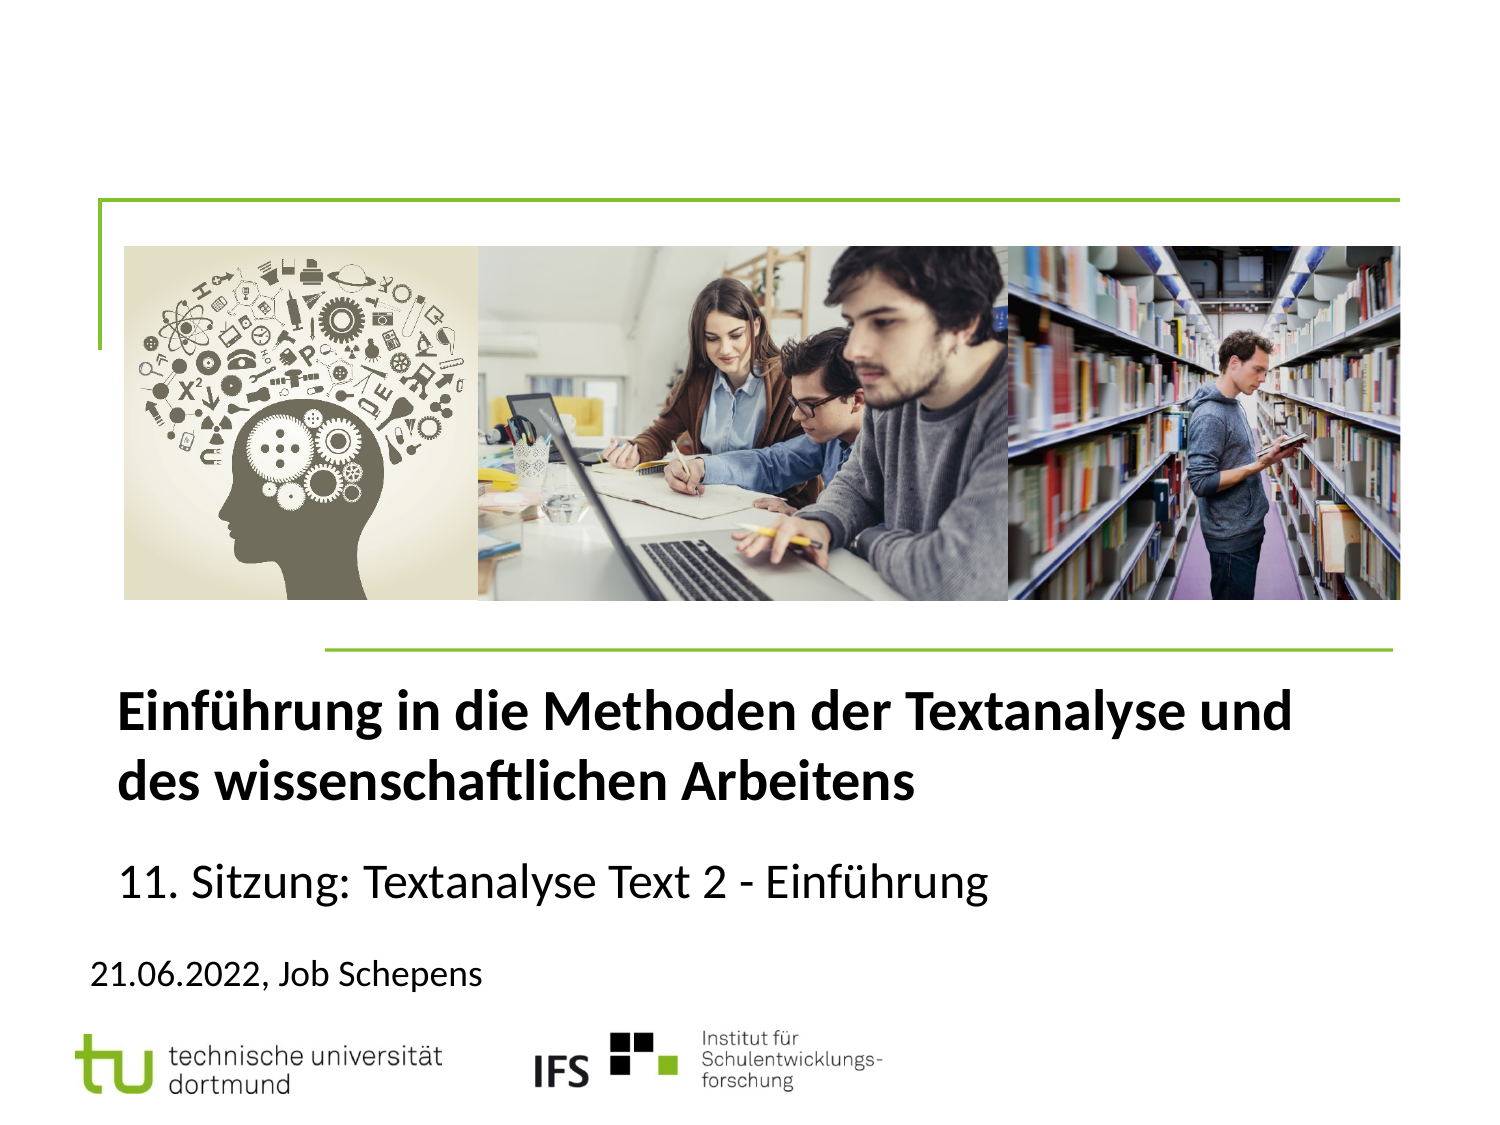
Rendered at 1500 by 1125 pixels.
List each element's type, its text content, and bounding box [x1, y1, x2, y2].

title Einführung in die Methoden der Textanalyse und des wissenschaftlichen Arbeitens [102, 664, 1353, 842]
subtitle 11. Sitzung: Textanalyse Text 2 - Einführung [117, 840, 1381, 942]
picture [123, 246, 1401, 601]
picture [75, 1034, 442, 1094]
picture [525, 1023, 888, 1101]
text_box 21.06.2022, Job Schepens [89, 941, 1353, 984]
